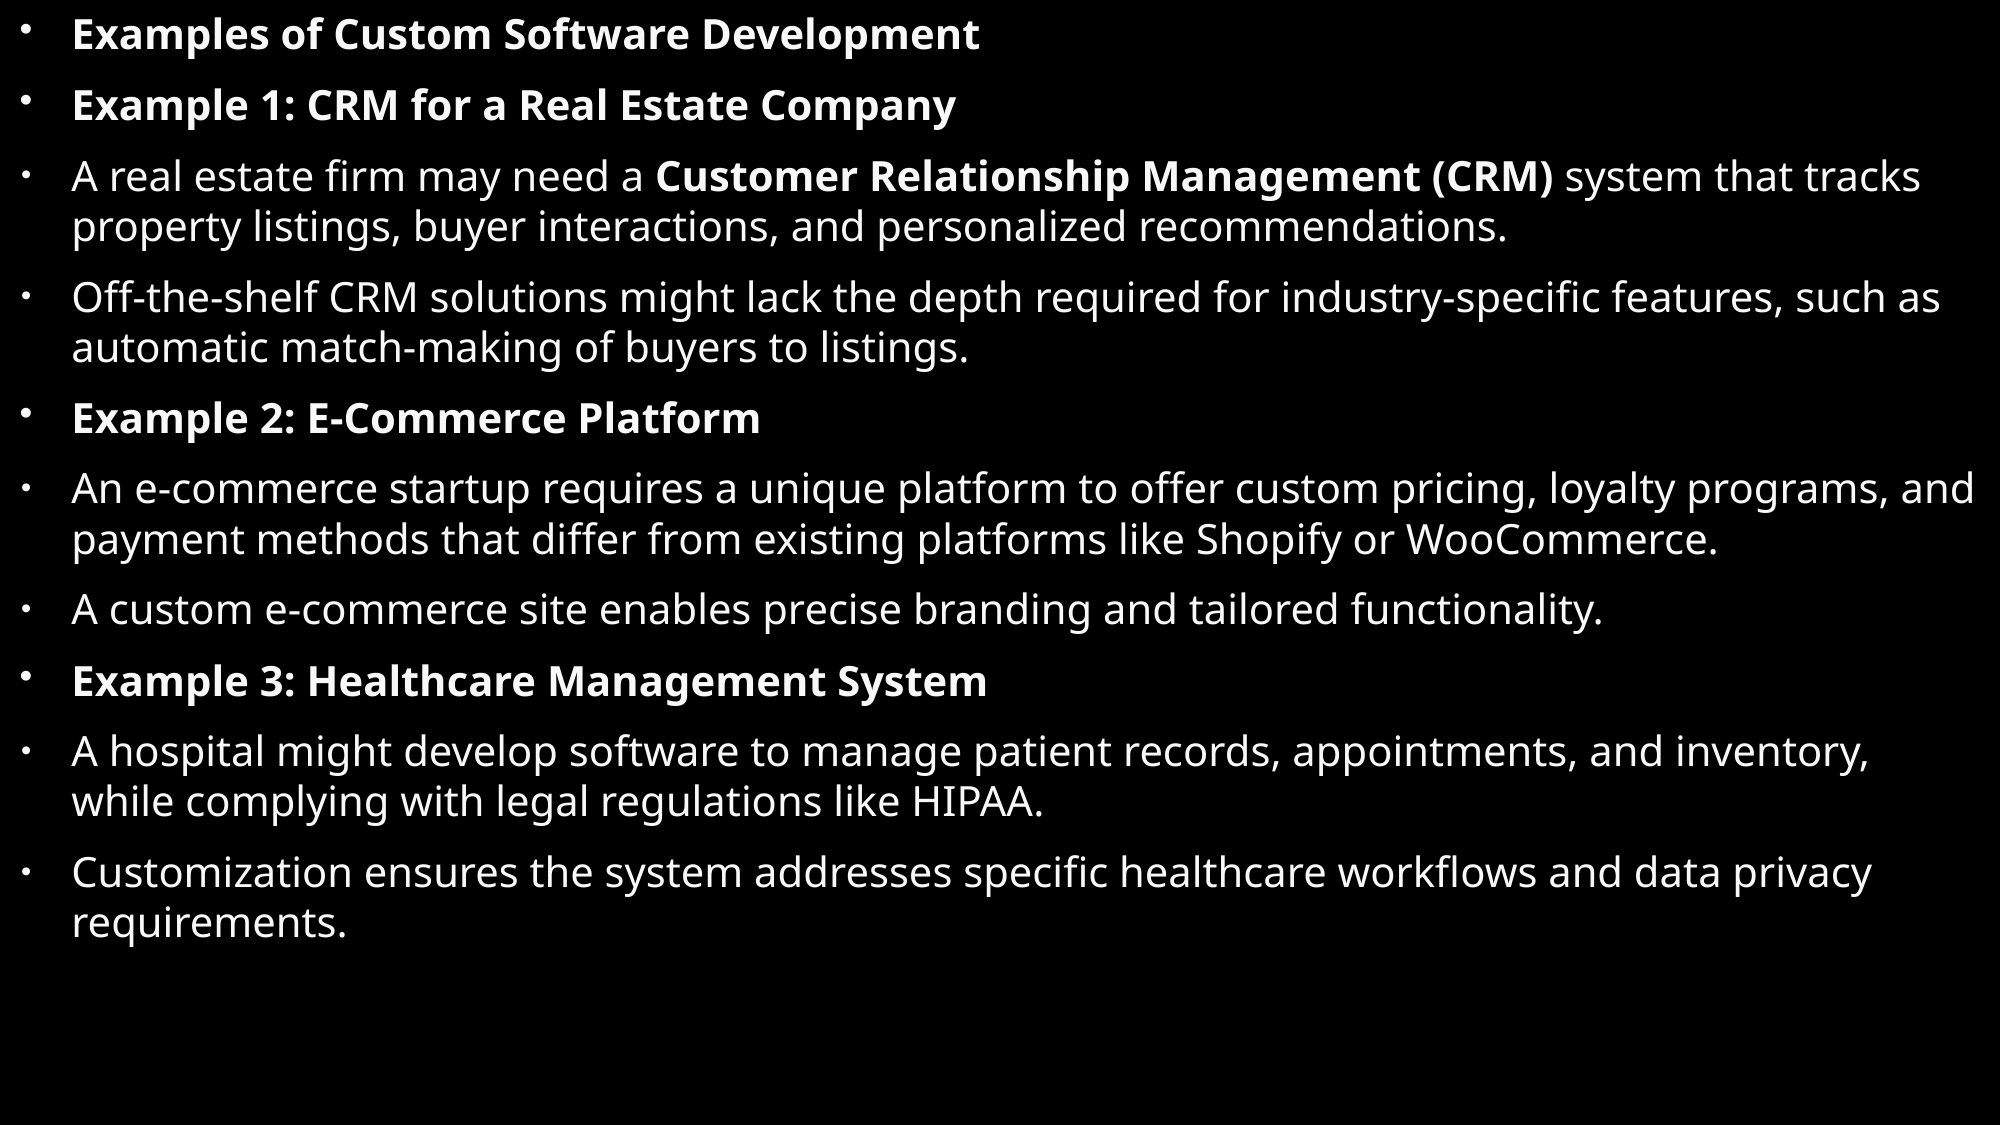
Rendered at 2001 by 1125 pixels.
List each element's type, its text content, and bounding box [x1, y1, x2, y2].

list Examples of Custom Software Development Example 1: CRM for a Real Estate Company A real estate firm may need a Customer Relationship Management (CRM) system that tracks property listings, buyer interactions, and personalized recommendations. Off-the-shelf CRM solutions might lack the depth required for industry-specific features, such as automatic match-making of buyers to listings. Example 2: E-Commerce Platform An e-commerce startup requires a unique platform to offer custom pricing, loyalty programs, and payment methods that differ from existing platforms like Shopify or WooCommerce. A custom e-commerce site enables precise branding and tailored functionality. Example 3: Healthcare Management System A hospital might develop software to manage patient records, appointments, and inventory, while complying with legal regulations like HIPAA. Customization ensures the system addresses specific healthcare workflows and data privacy requirements. [0, 0, 2000, 1114]
